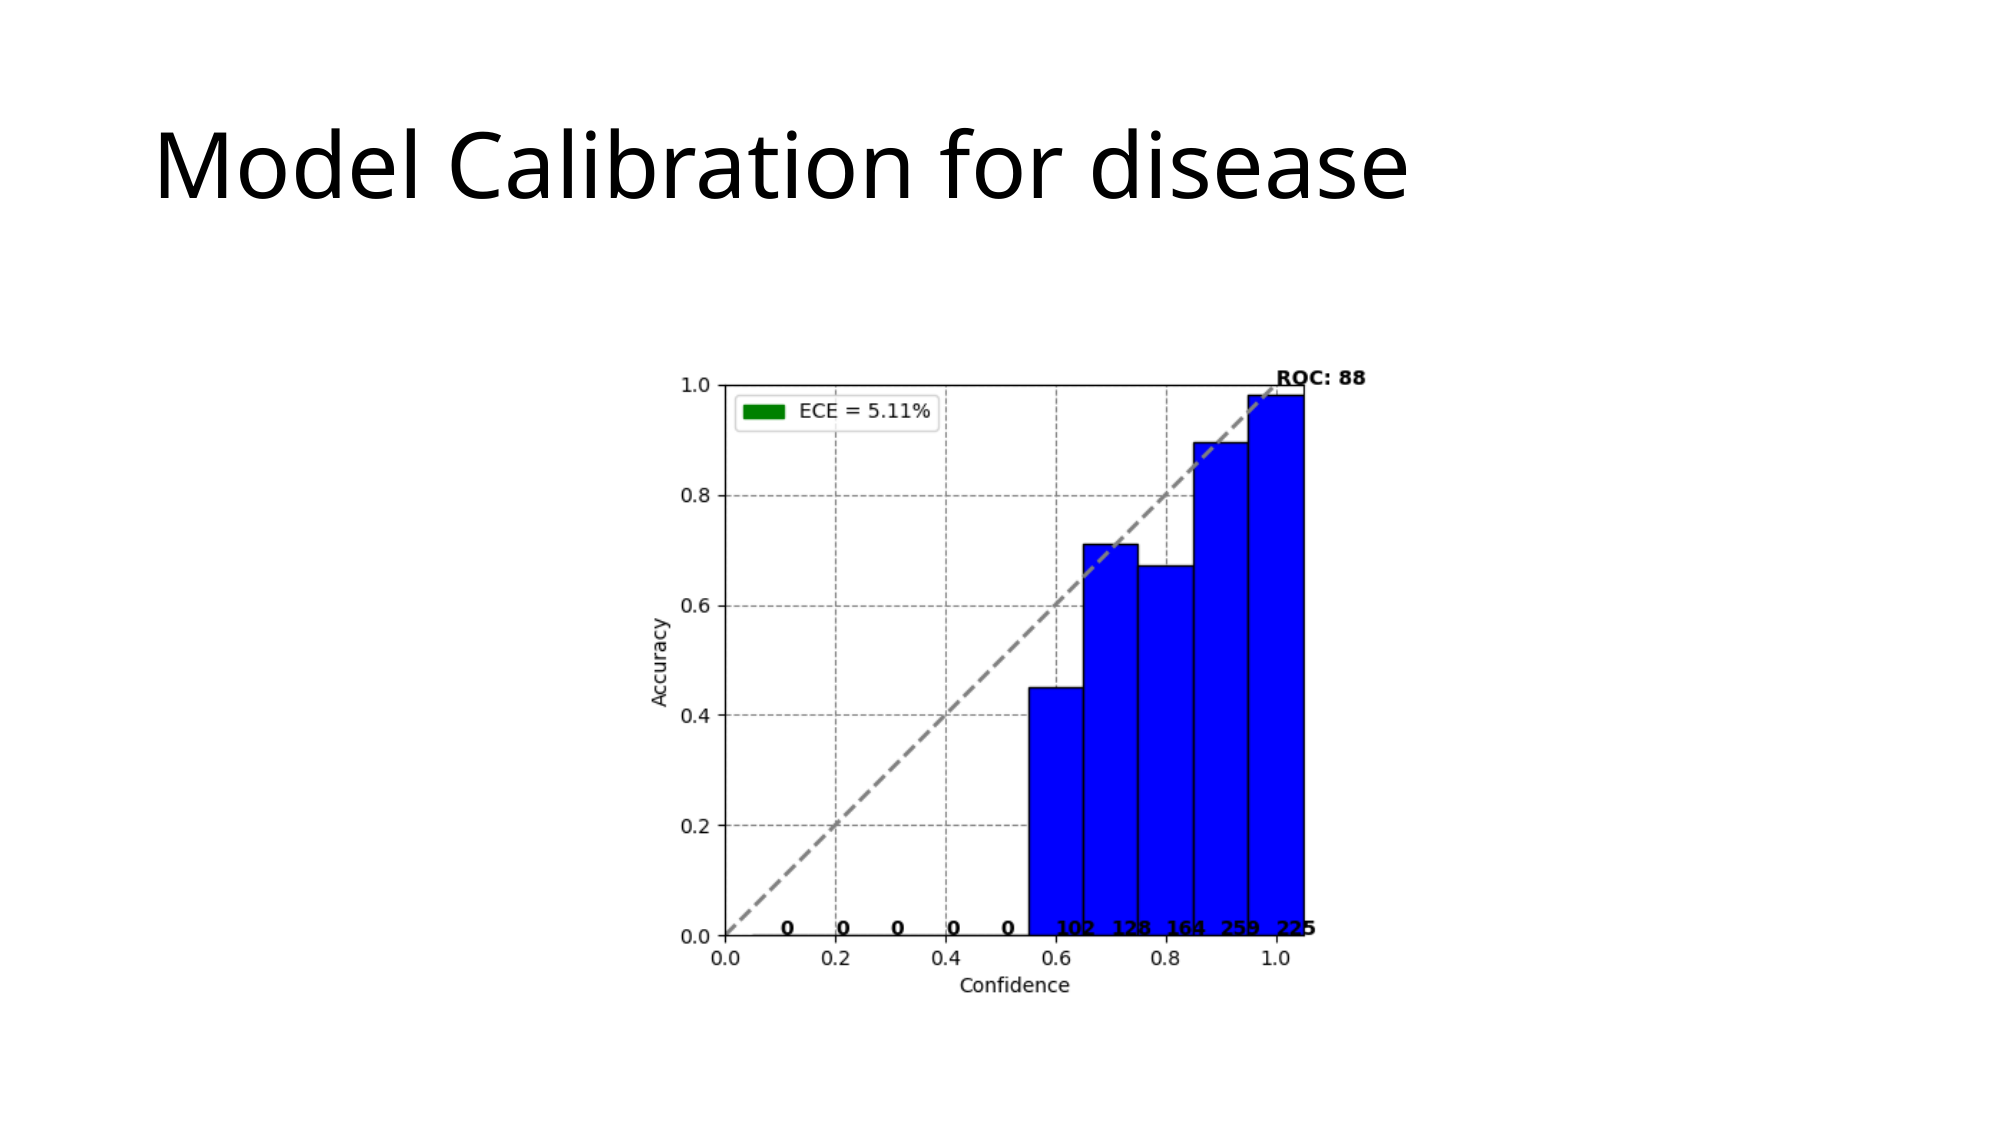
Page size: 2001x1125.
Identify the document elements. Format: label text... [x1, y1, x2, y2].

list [427, 299, 1573, 1014]
title Model Calibration for disease [137, 59, 1863, 278]
